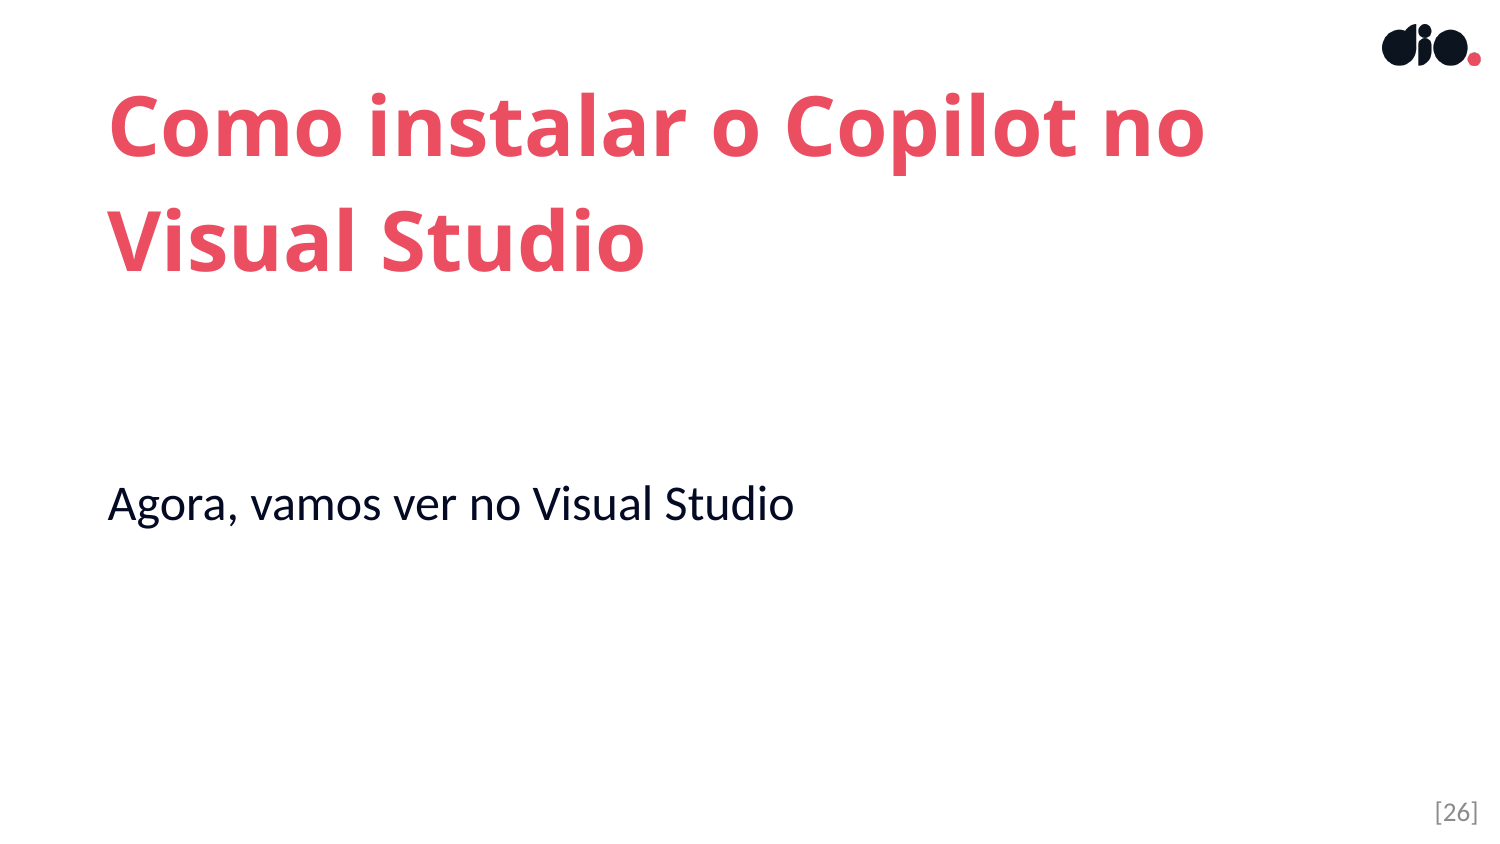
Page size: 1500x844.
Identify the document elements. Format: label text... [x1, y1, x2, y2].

picture [1382, 24, 1481, 66]
text_box Agora, vamos ver no Visual Studio [92, 243, 1408, 749]
slide_number [26] [1403, 779, 1494, 844]
text_box Como instalar o Copilot no Visual Studio [92, 104, 1408, 243]
